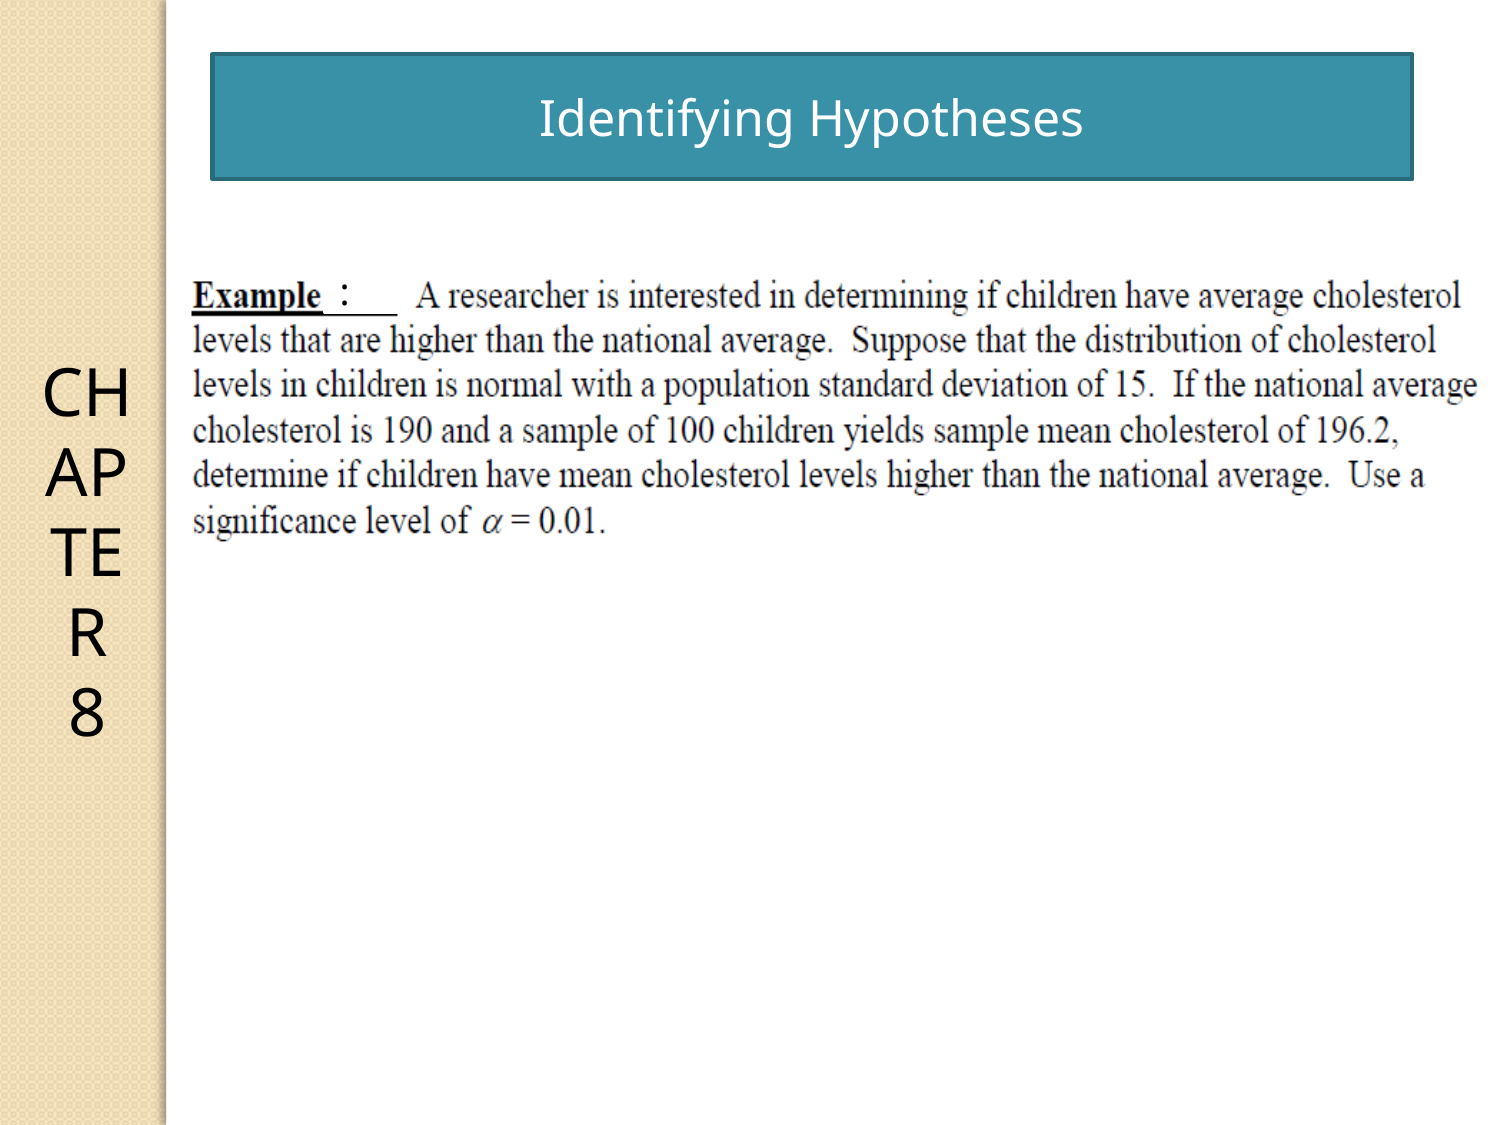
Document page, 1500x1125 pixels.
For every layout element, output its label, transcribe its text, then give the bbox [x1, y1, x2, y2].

text_box CHAPTER 8 [23, 35, 152, 1065]
picture [176, 262, 1500, 563]
text_box Identifying Hypotheses [210, 52, 1414, 181]
